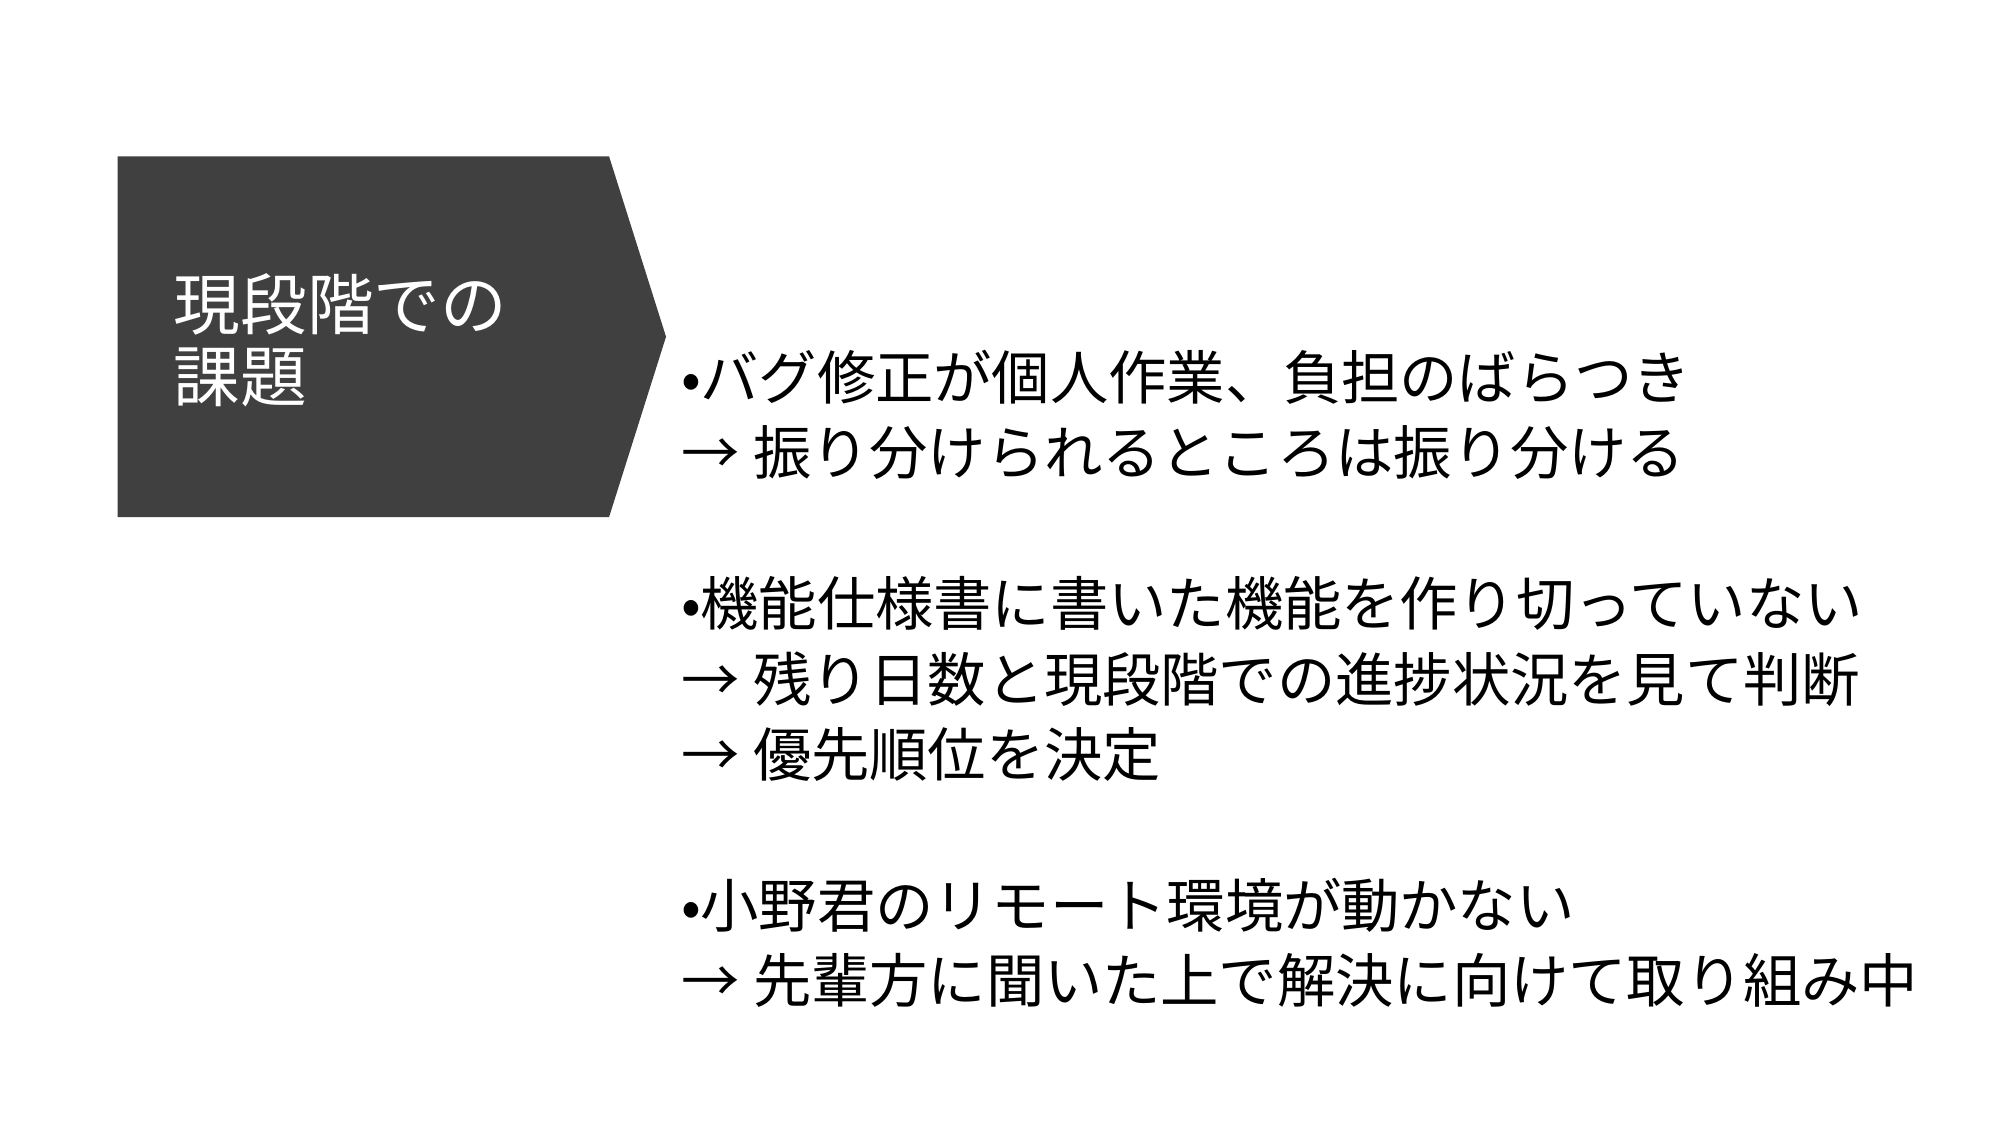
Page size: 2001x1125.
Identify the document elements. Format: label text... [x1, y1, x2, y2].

text_box [116, 155, 668, 519]
title 現段階での 課題 [158, 197, 597, 490]
list ・バグ修正が個人作業、負担のばらつき →振り分けられるところは振り分ける ・機能仕様書に書いた機能を作り切っていない →残り日数と現段階での進捗状況を見て判断 →優先順位を決定 ・小野君のリモート環境が動かない →先輩方に聞いた上で解決に向けて取り組み中 [666, 341, 1989, 1090]
